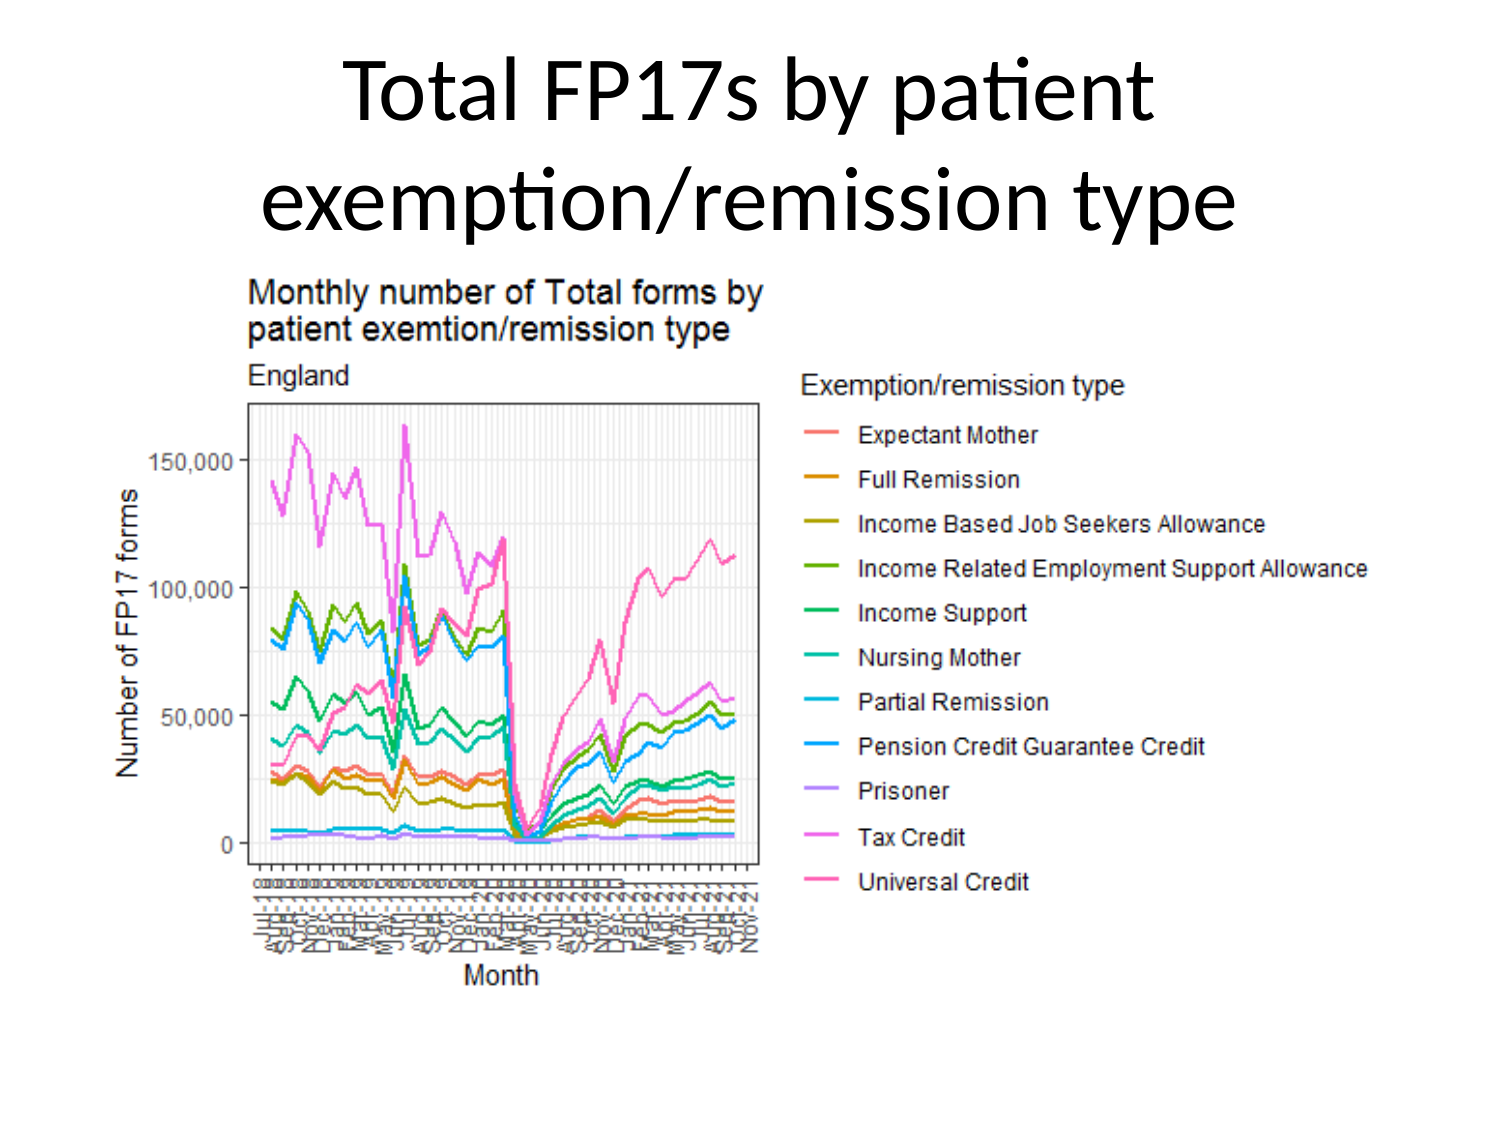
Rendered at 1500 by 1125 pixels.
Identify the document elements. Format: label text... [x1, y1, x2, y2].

title Total FP17s by patient exemption/remission type [75, 45, 1425, 233]
picture [99, 262, 1399, 1005]
